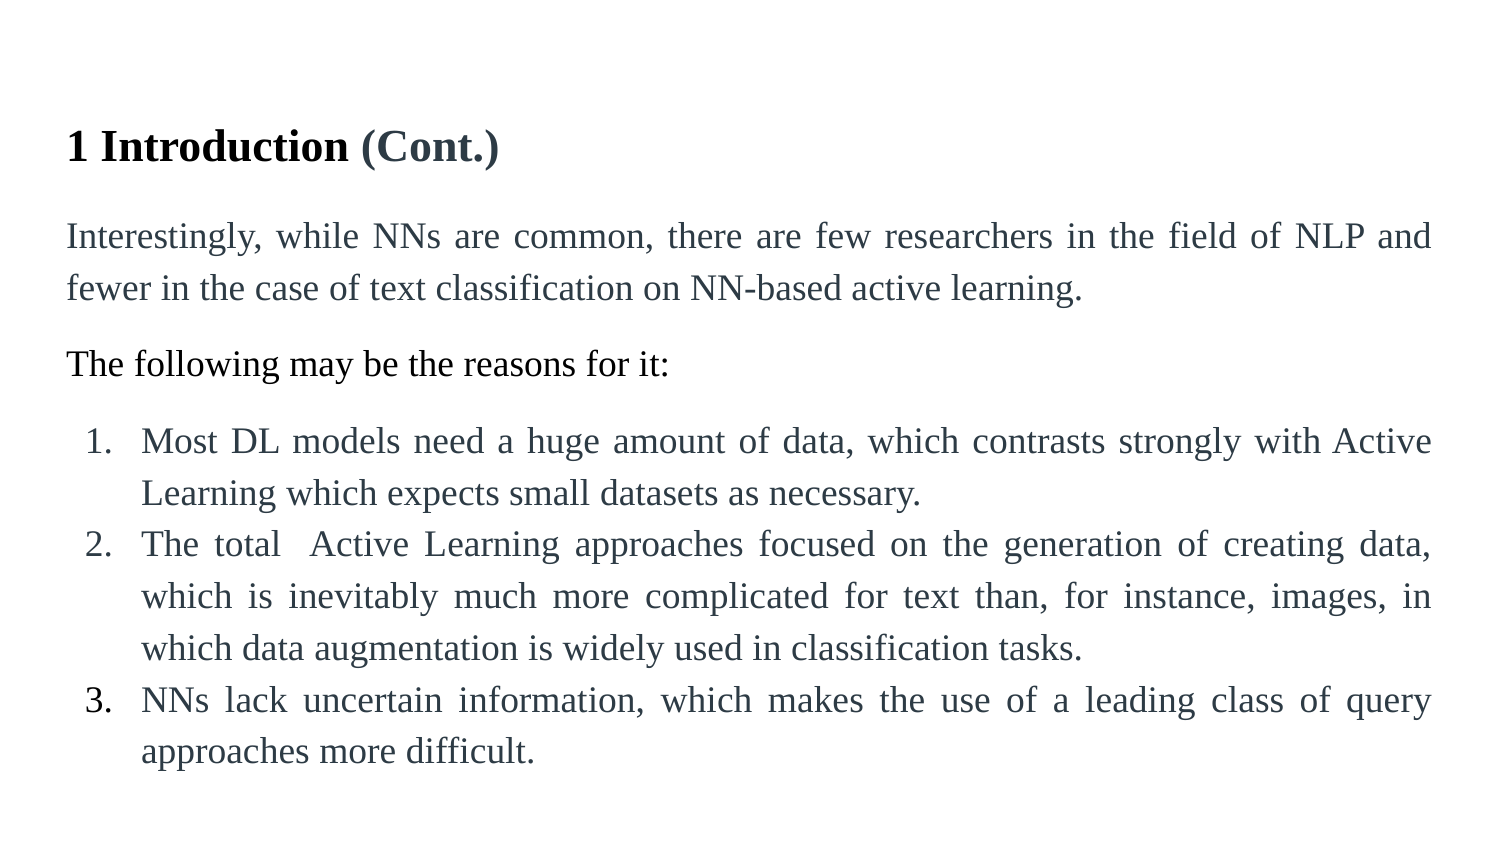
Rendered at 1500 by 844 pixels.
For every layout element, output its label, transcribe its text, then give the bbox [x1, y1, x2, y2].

title 1 Introduction (Cont.) [51, 72, 1449, 167]
list Interestingly, while NNs are common, there are few researchers in the field of NLP and fewer in the case of text classification on NN-based active learning. The following may be the reasons for it: Most DL models need a huge amount of data, which contrasts strongly with Active Learning which expects small datasets as necessary. The total Active Learning approaches focused on the generation of creating data, which is inevitably much more complicated for text than, for instance, images, in which data augmentation is widely used in classification tasks. NNs lack uncertain information, which makes the use of a leading class of query approaches more difficult. [51, 189, 1449, 804]
